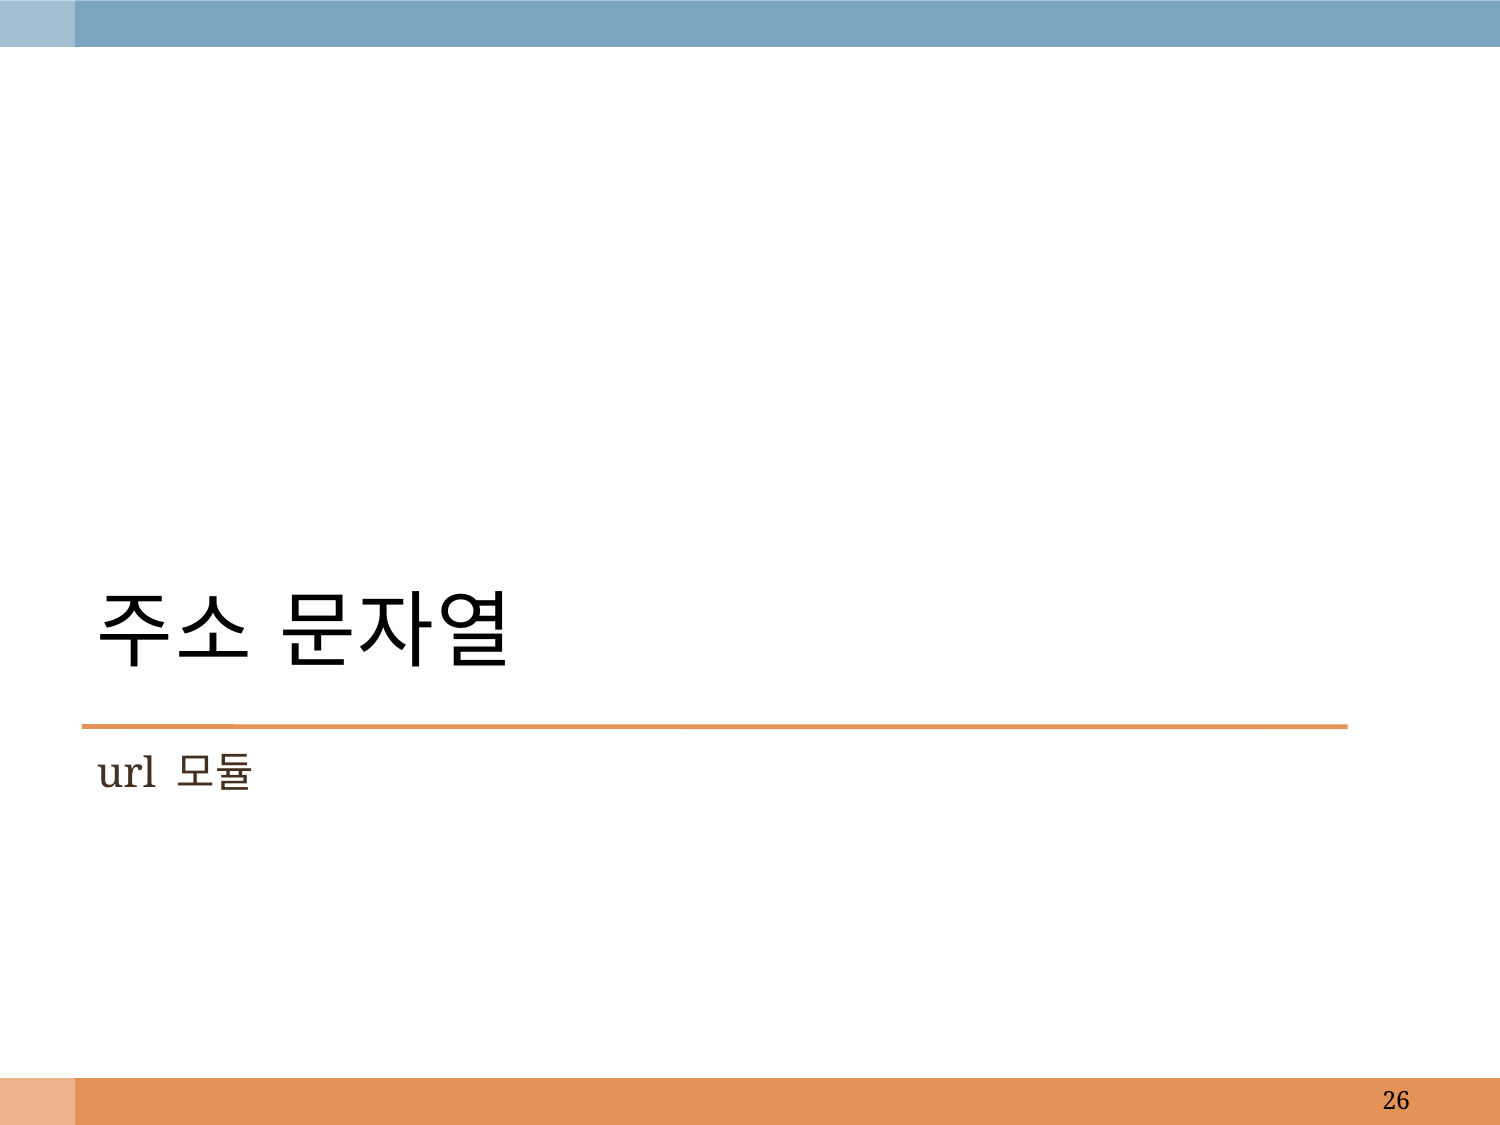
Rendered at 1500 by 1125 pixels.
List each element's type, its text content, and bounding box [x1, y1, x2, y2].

slide_number 26 [1074, 1078, 1425, 1125]
title 주소 문자열 [82, 503, 1348, 738]
list url 모듈 [82, 738, 1348, 1008]
